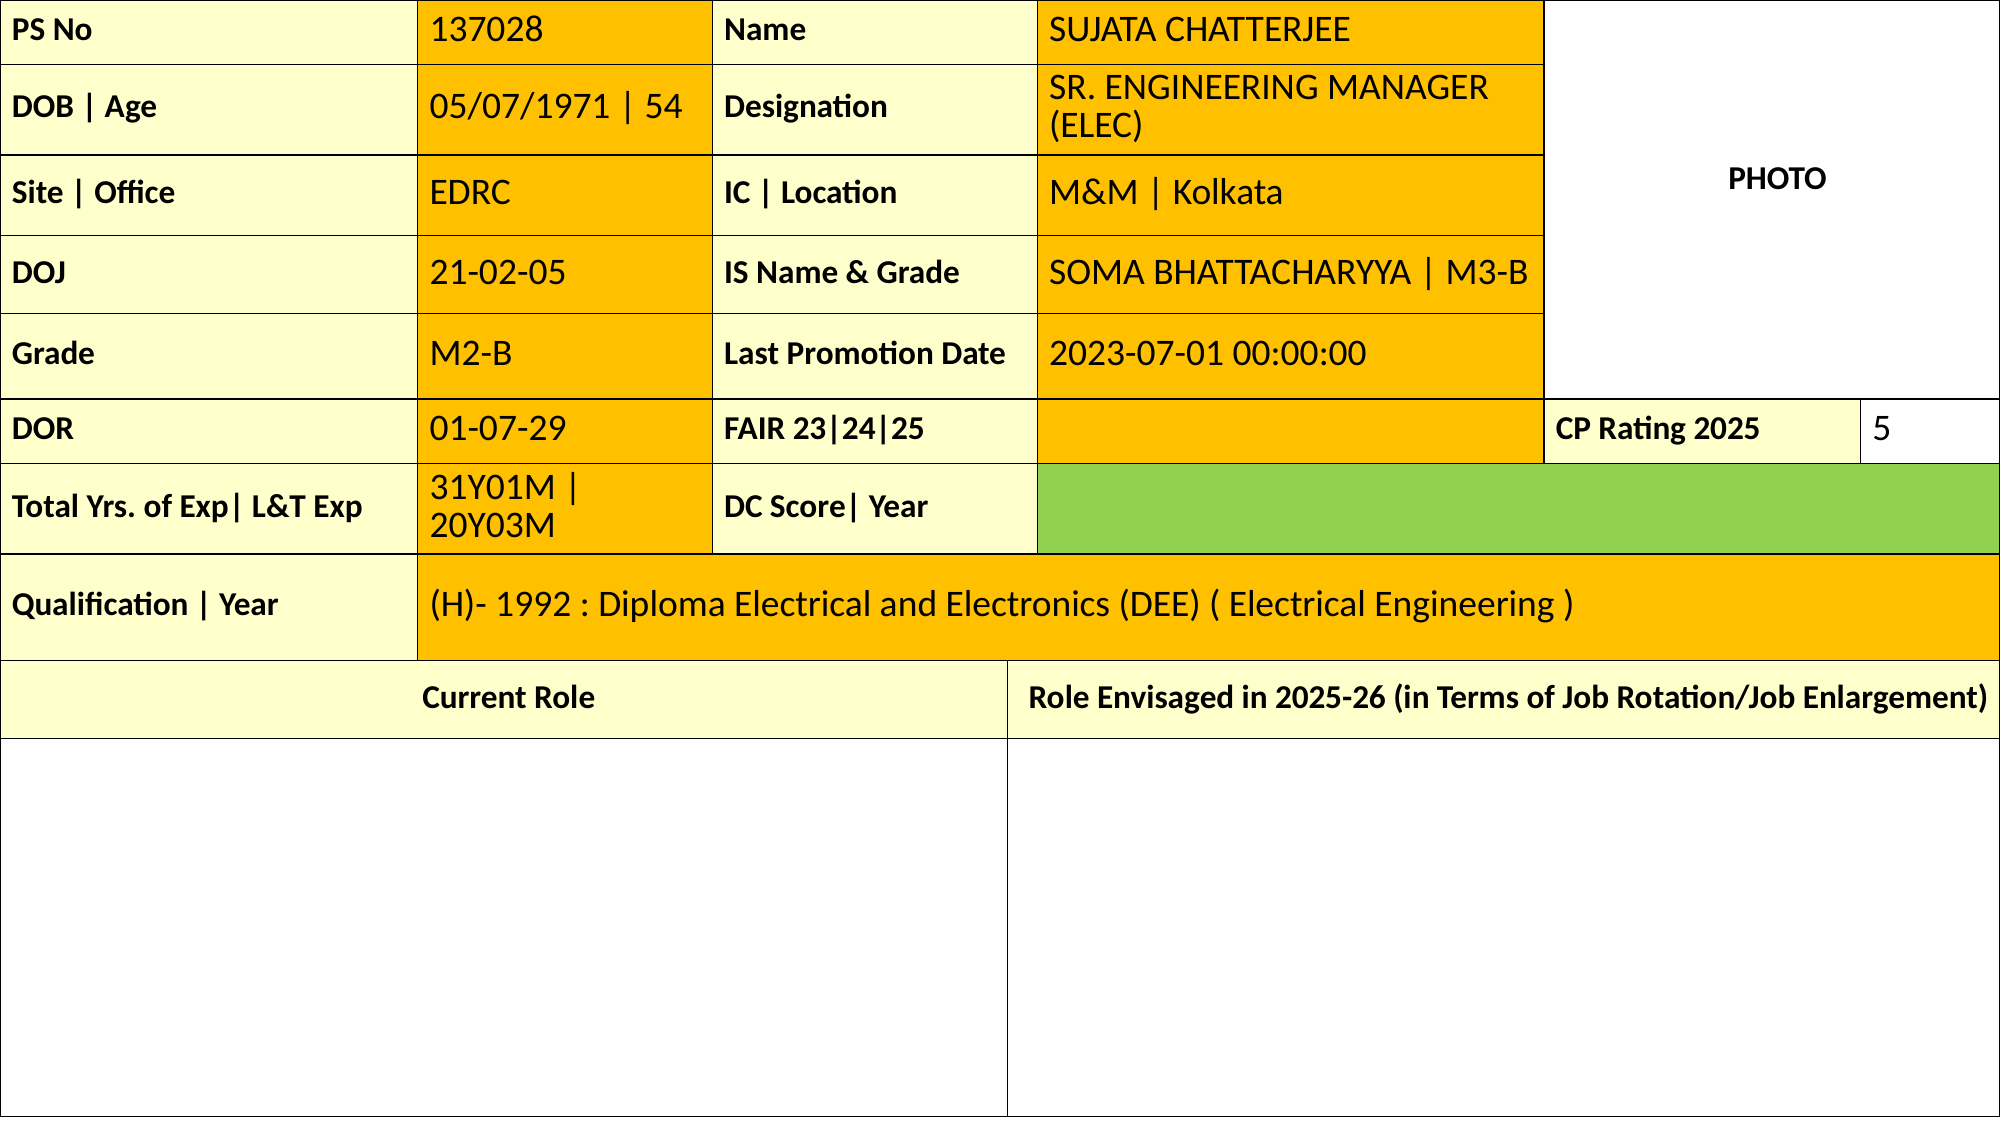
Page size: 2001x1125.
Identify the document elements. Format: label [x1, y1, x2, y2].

table_cell [1, 464, 417, 553]
table_cell [1038, 236, 1543, 313]
table_cell [1545, 400, 1860, 463]
table_cell [1, 555, 417, 660]
table_cell [1038, 400, 1543, 463]
table_cell [1038, 464, 1999, 553]
table_header [1038, 1, 1543, 64]
table_cell [1, 739, 1007, 1116]
table_cell [713, 400, 1037, 463]
table_cell [418, 464, 712, 553]
table_cell [1, 65, 417, 154]
table_cell [418, 314, 712, 398]
table_cell [713, 65, 1037, 154]
table_cell [1038, 314, 1543, 398]
table_cell [1038, 65, 1543, 154]
table_cell [1008, 739, 1999, 1116]
table_cell [1, 236, 417, 313]
table_cell [418, 236, 712, 313]
table_cell [418, 555, 1999, 660]
table_cell [1038, 156, 1543, 235]
table_cell [1, 400, 417, 463]
table_header [418, 1, 712, 64]
table_cell [1861, 400, 1999, 463]
table_cell [1008, 661, 1999, 738]
table_cell [1, 156, 417, 235]
table_cell [713, 314, 1037, 398]
table_cell [713, 156, 1037, 235]
table_cell [418, 400, 712, 463]
table_header [713, 1, 1037, 64]
table_header [1545, 1, 1999, 398]
table_cell [713, 464, 1037, 553]
table_cell [418, 156, 712, 235]
table_cell [1, 661, 1007, 738]
table_cell [1, 314, 417, 398]
table_header [1, 1, 417, 64]
table_cell [418, 65, 712, 154]
table_cell [713, 236, 1037, 313]
